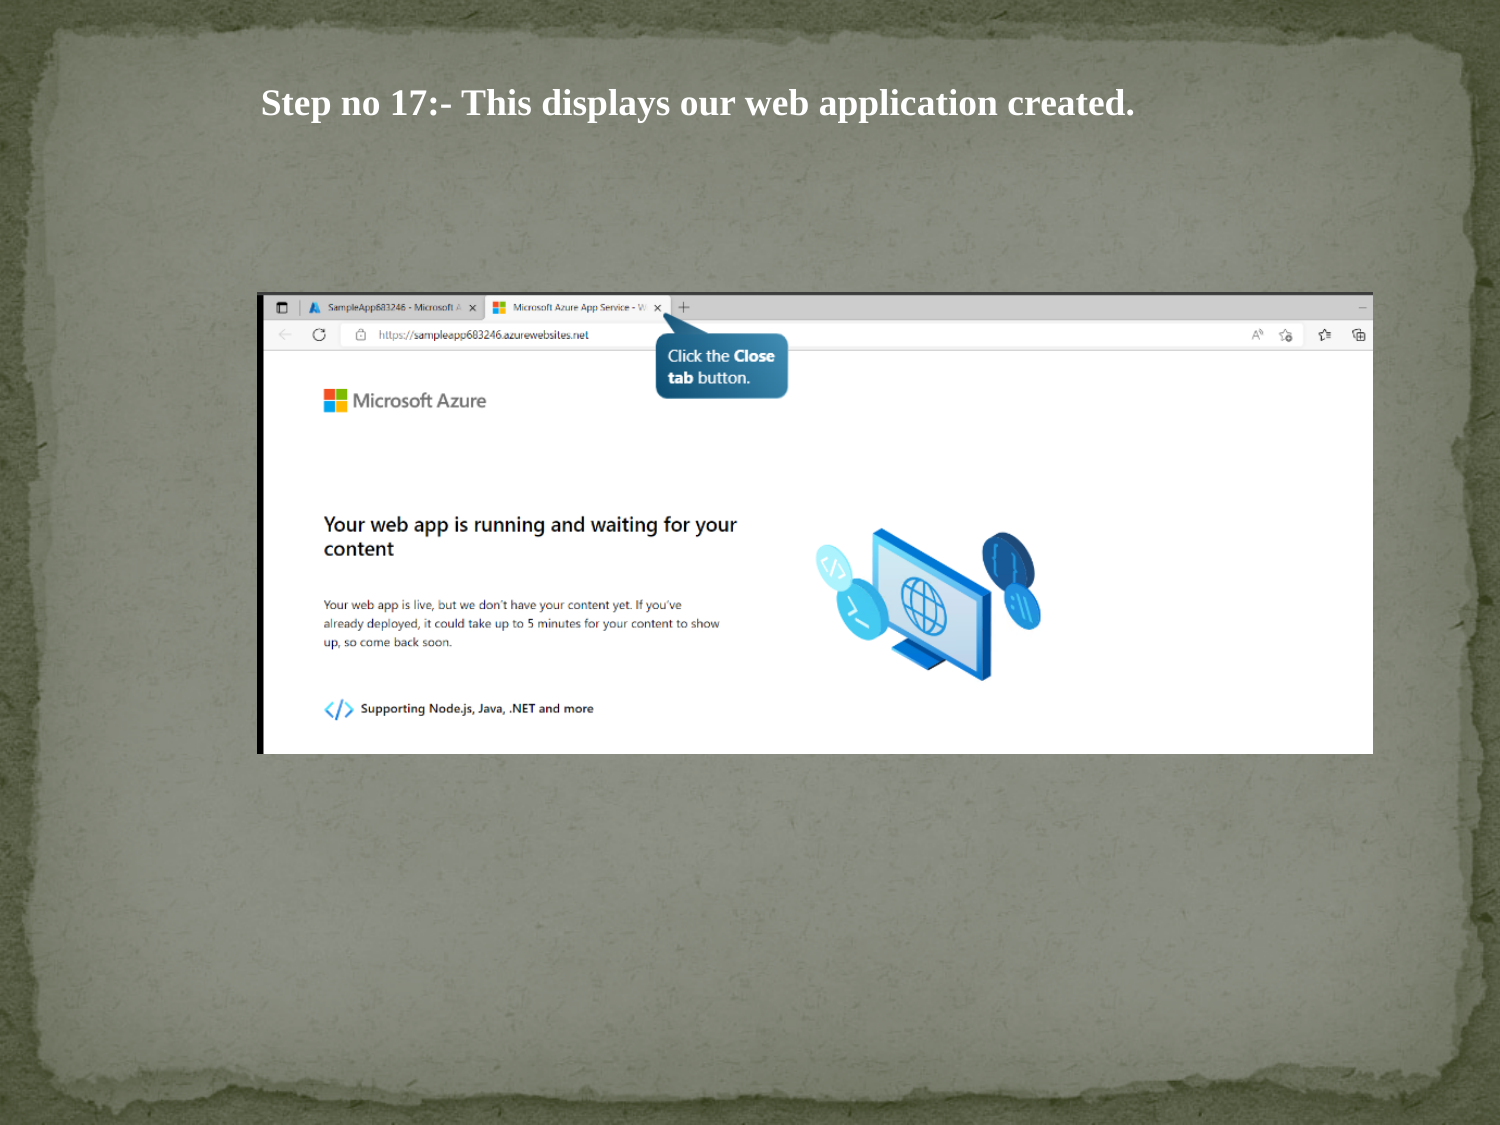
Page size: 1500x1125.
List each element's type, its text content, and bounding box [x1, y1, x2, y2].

text_box Step no 17:- This displays our web application created. [246, 70, 1383, 175]
picture [257, 292, 1373, 754]
